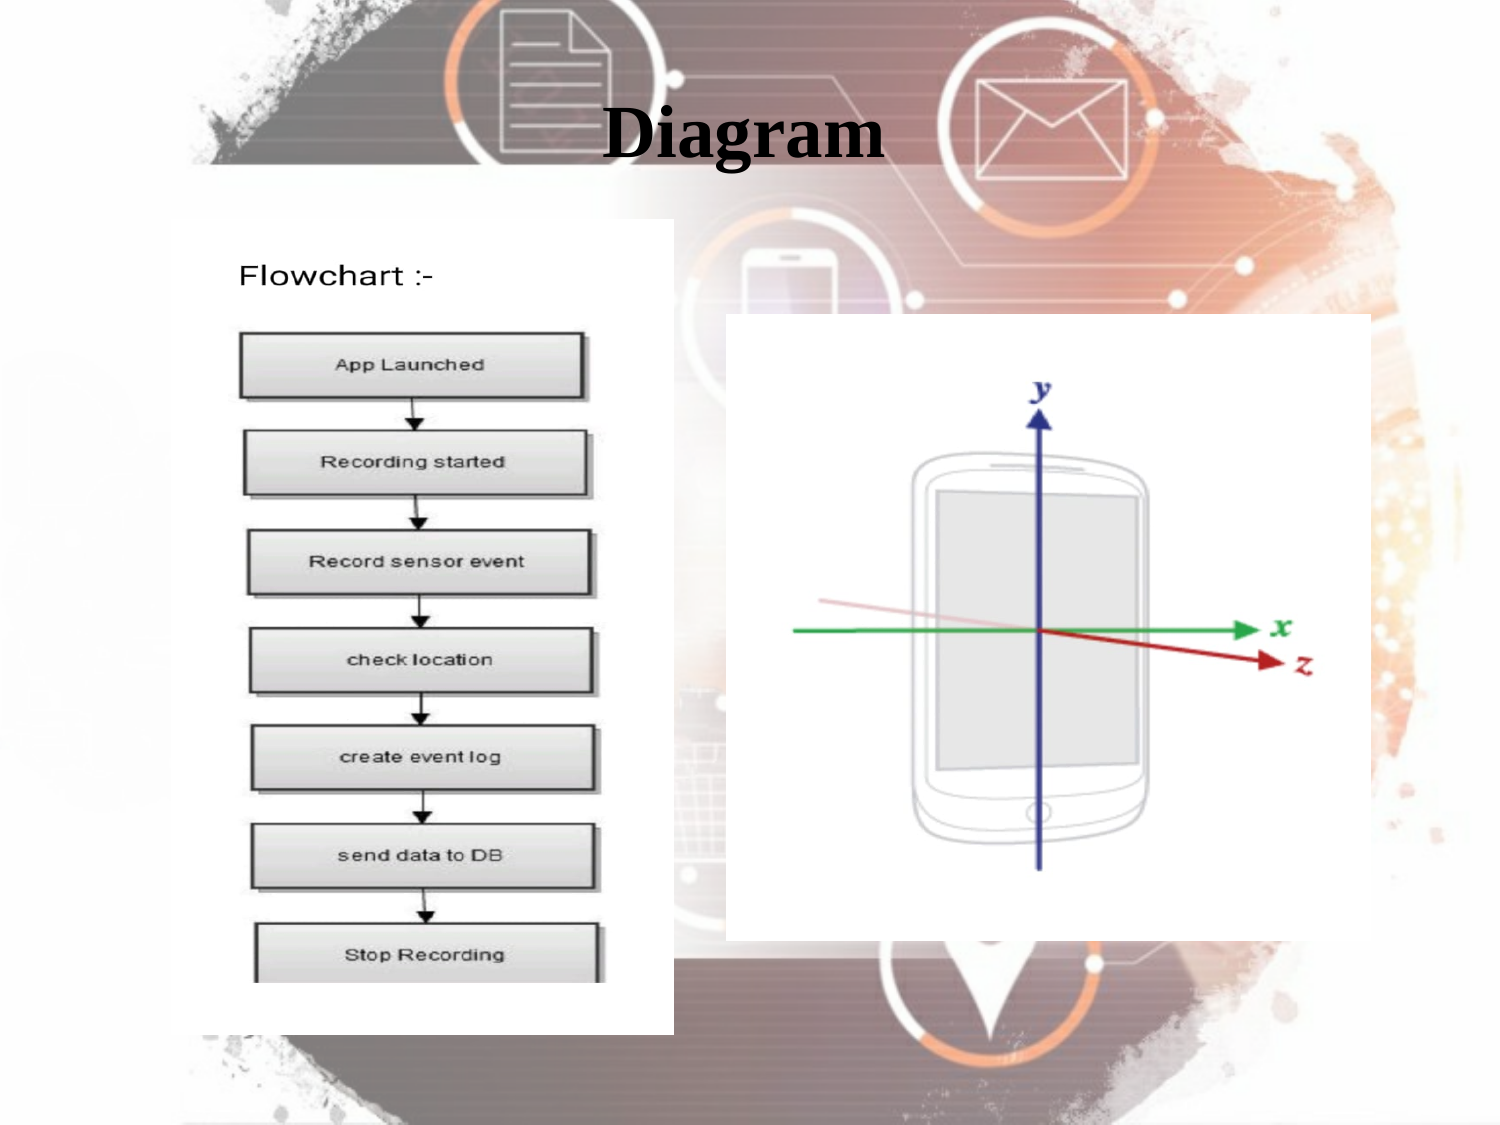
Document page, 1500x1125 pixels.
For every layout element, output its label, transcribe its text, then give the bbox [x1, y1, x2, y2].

title Diagram [69, 54, 1420, 173]
picture [170, 219, 675, 1036]
picture [726, 314, 1372, 941]
